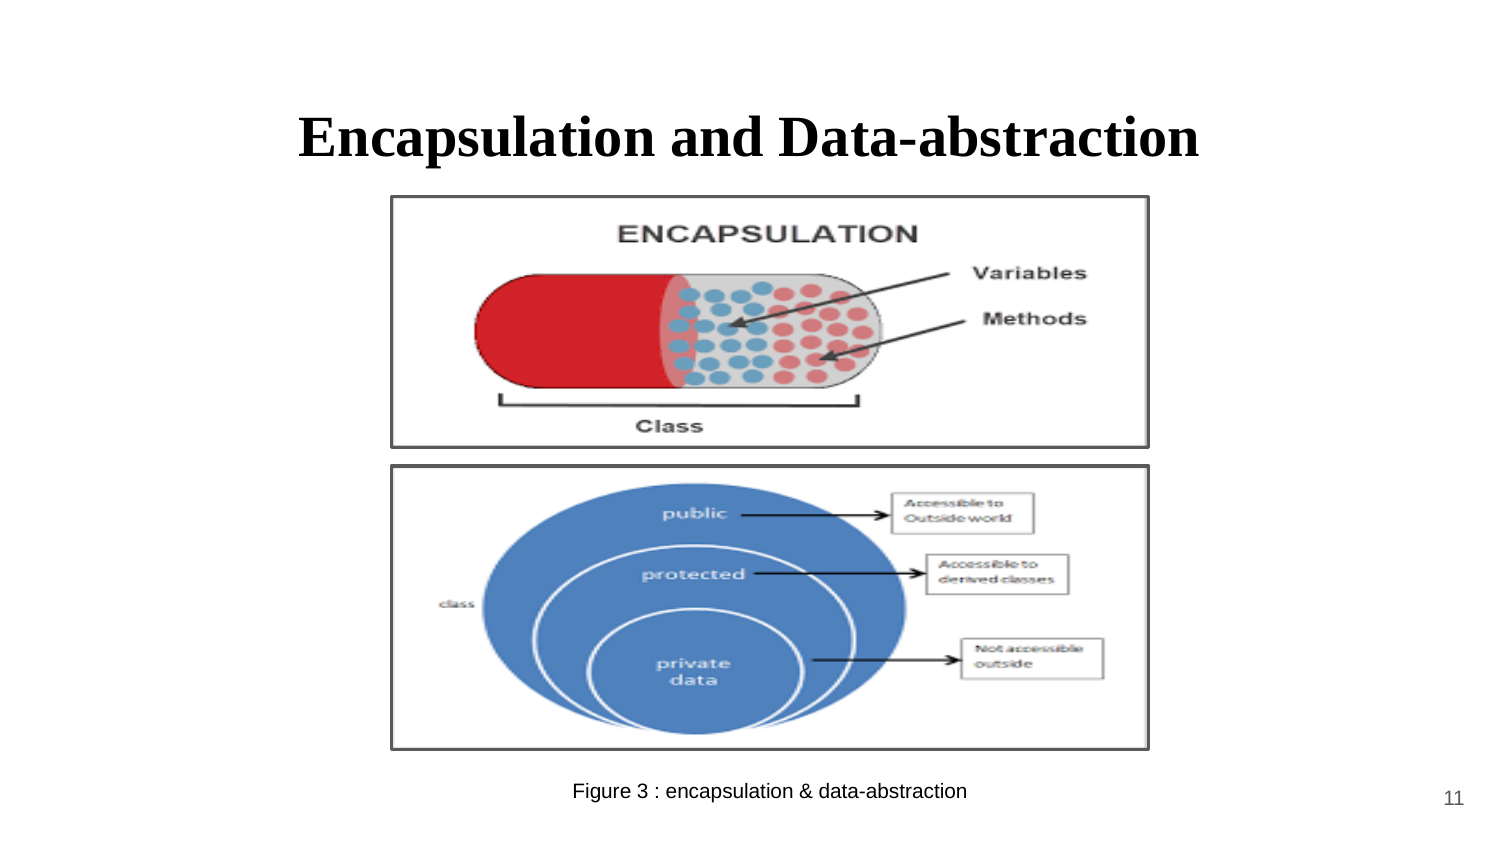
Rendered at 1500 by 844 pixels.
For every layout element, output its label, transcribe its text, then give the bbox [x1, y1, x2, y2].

slide_number ‹#› [1389, 764, 1480, 830]
picture [392, 197, 1148, 447]
text_box Figure 3 : encapsulation & data-abstraction [477, 764, 1062, 816]
list [51, 189, 1449, 780]
title Encapsulation and Data-abstraction [51, 72, 1449, 167]
picture [392, 467, 1148, 749]
